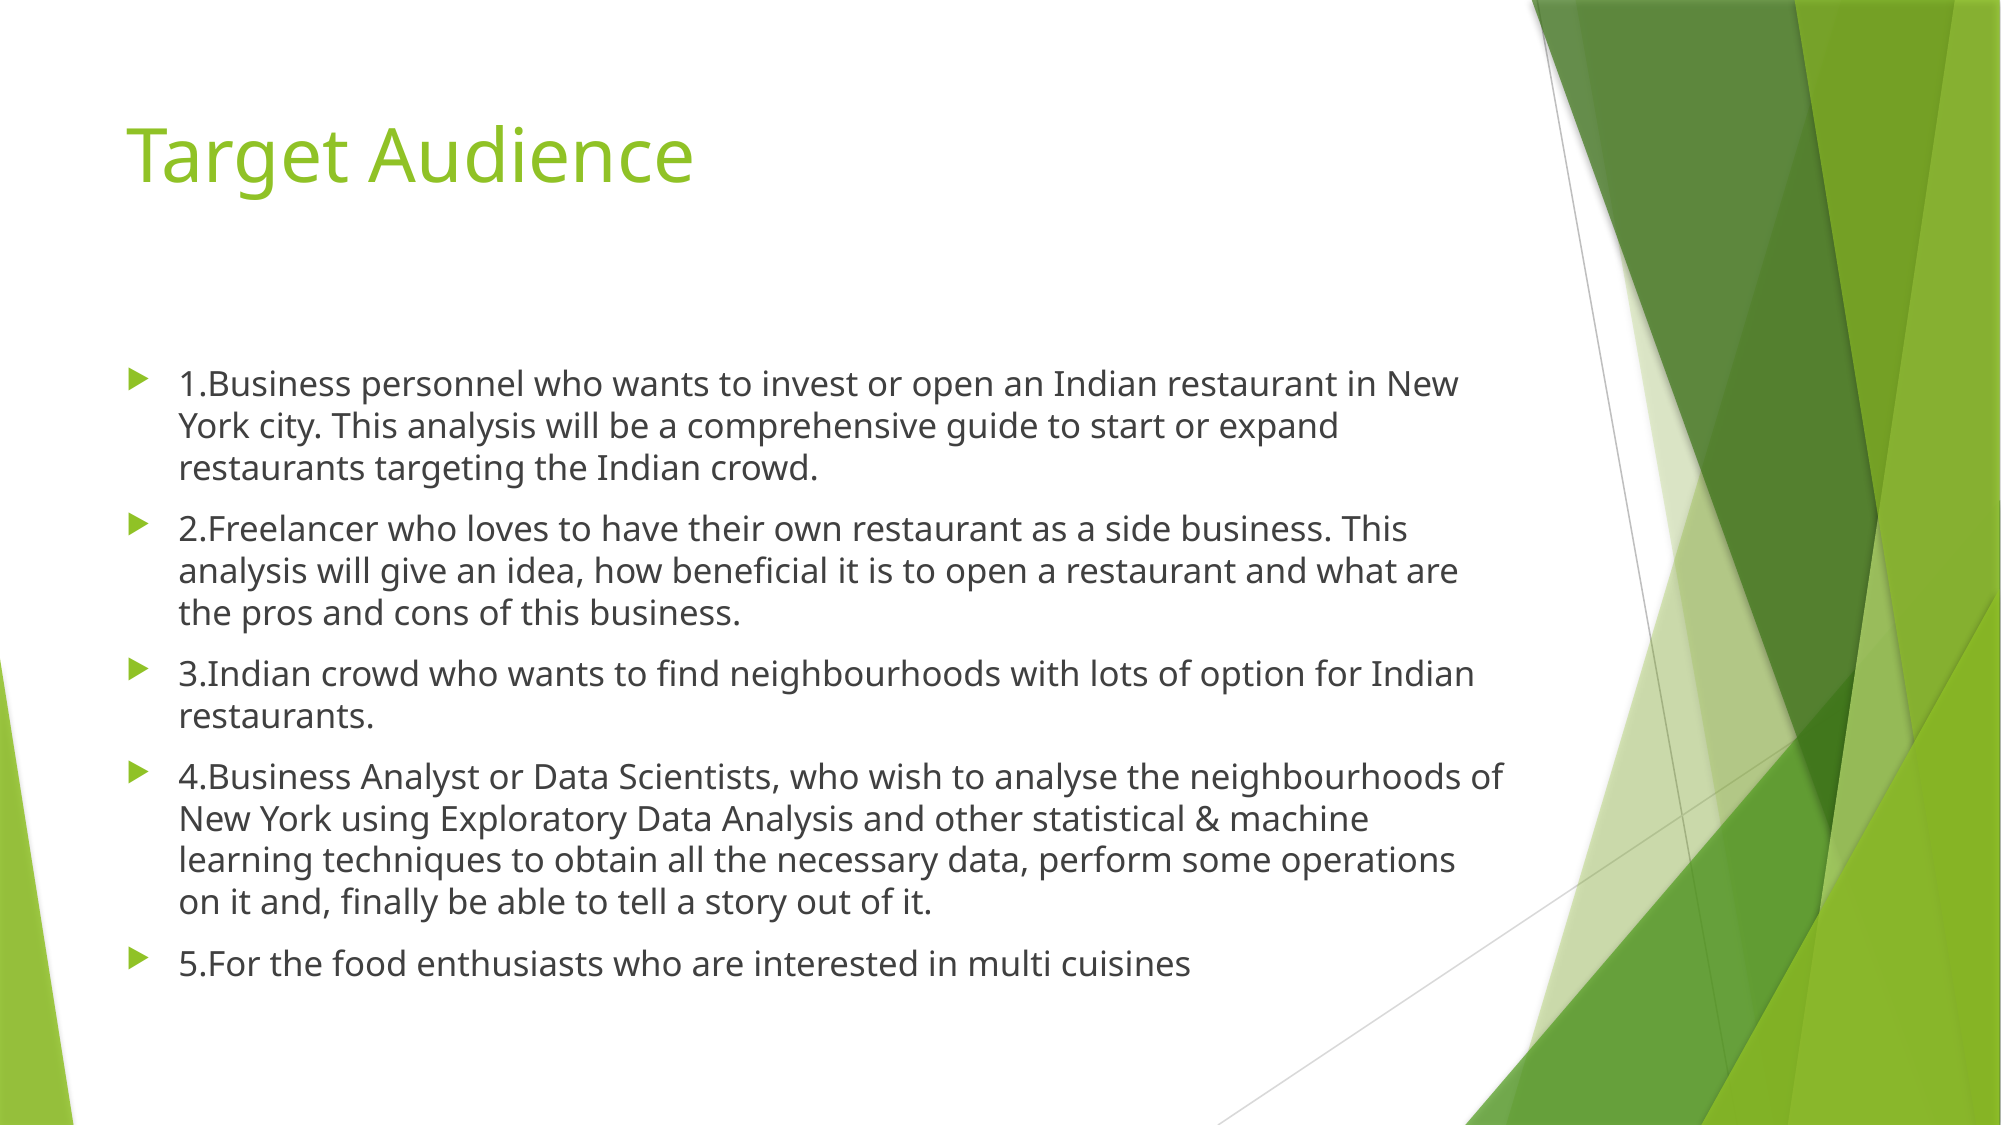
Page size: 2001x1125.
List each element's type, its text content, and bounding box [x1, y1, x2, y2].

list 1.Business personnel who wants to invest or open an Indian restaurant in New York city. This analysis will be a comprehensive guide to start or expand restaurants targeting the Indian crowd. 2.Freelancer who loves to have their own restaurant as a side business. This analysis will give an idea, how beneficial it is to open a restaurant and what are the pros and cons of this business. 3.Indian crowd who wants to find neighbourhoods with lots of option for Indian restaurants. 4.Business Analyst or Data Scientists, who wish to analyse the neighbourhoods of New York using Exploratory Data Analysis and other statistical & machine learning techniques to obtain all the necessary data, perform some operations on it and, finally be able to tell a story out of it. 5.For the food enthusiasts who are interested in multi cuisines [111, 354, 1522, 992]
title Target Audience [111, 99, 1522, 317]
